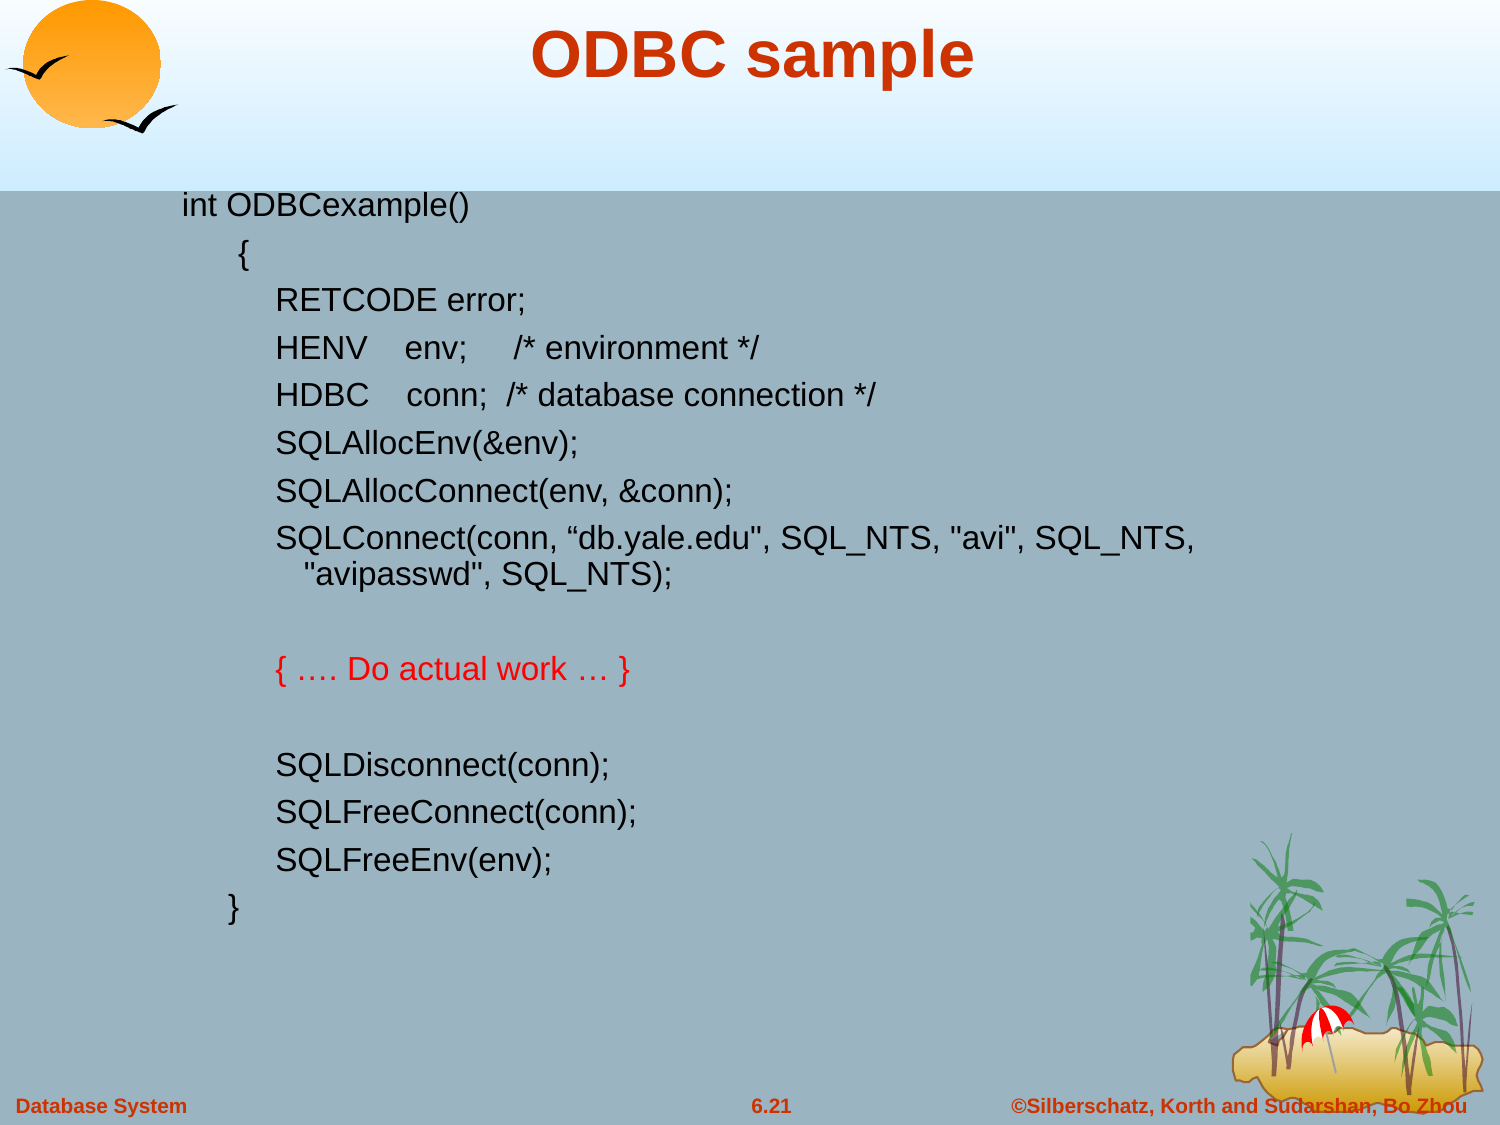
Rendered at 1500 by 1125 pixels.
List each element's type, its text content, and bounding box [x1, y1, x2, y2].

title ODBC sample [90, 0, 1416, 99]
list int ODBCexample() { RETCODE error; HENV env; /* environment */ HDBC conn; /* database connection */ SQLAllocEnv(&env); SQLAllocConnect(env, &conn); SQLConnect(conn, “db.yale.edu", SQL_NTS, "avi", SQL_NTS, "avipasswd", SQL_NTS); { …. Do actual work … } SQLDisconnect(conn); SQLFreeConnect(conn); SQLFreeEnv(env); } [166, 180, 1405, 1056]
